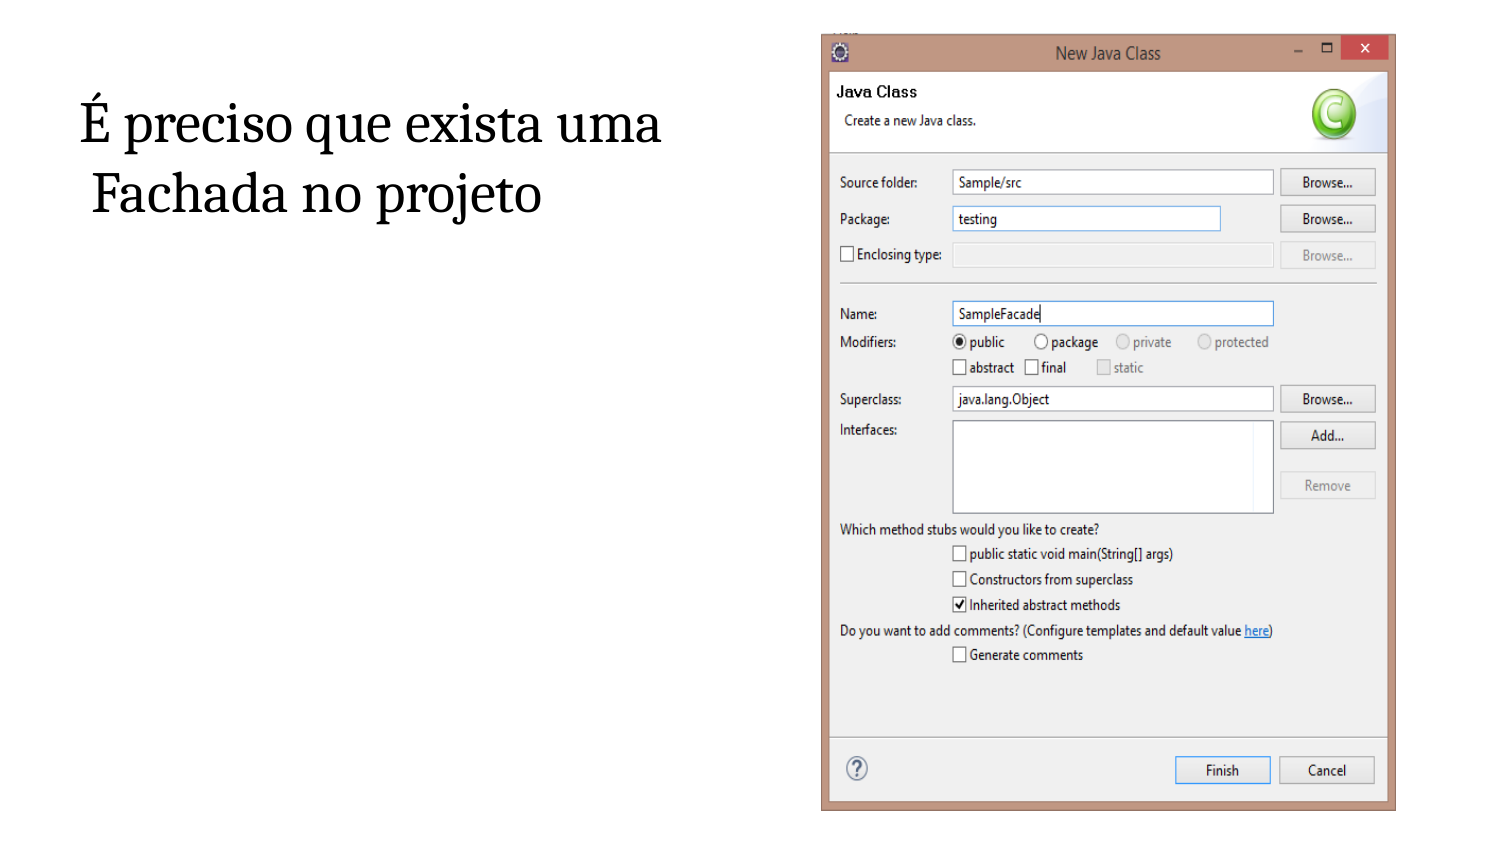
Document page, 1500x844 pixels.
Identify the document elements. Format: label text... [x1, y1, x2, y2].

title É preciso que exista uma Fachada no projeto [64, 69, 682, 303]
picture [821, 32, 1396, 811]
